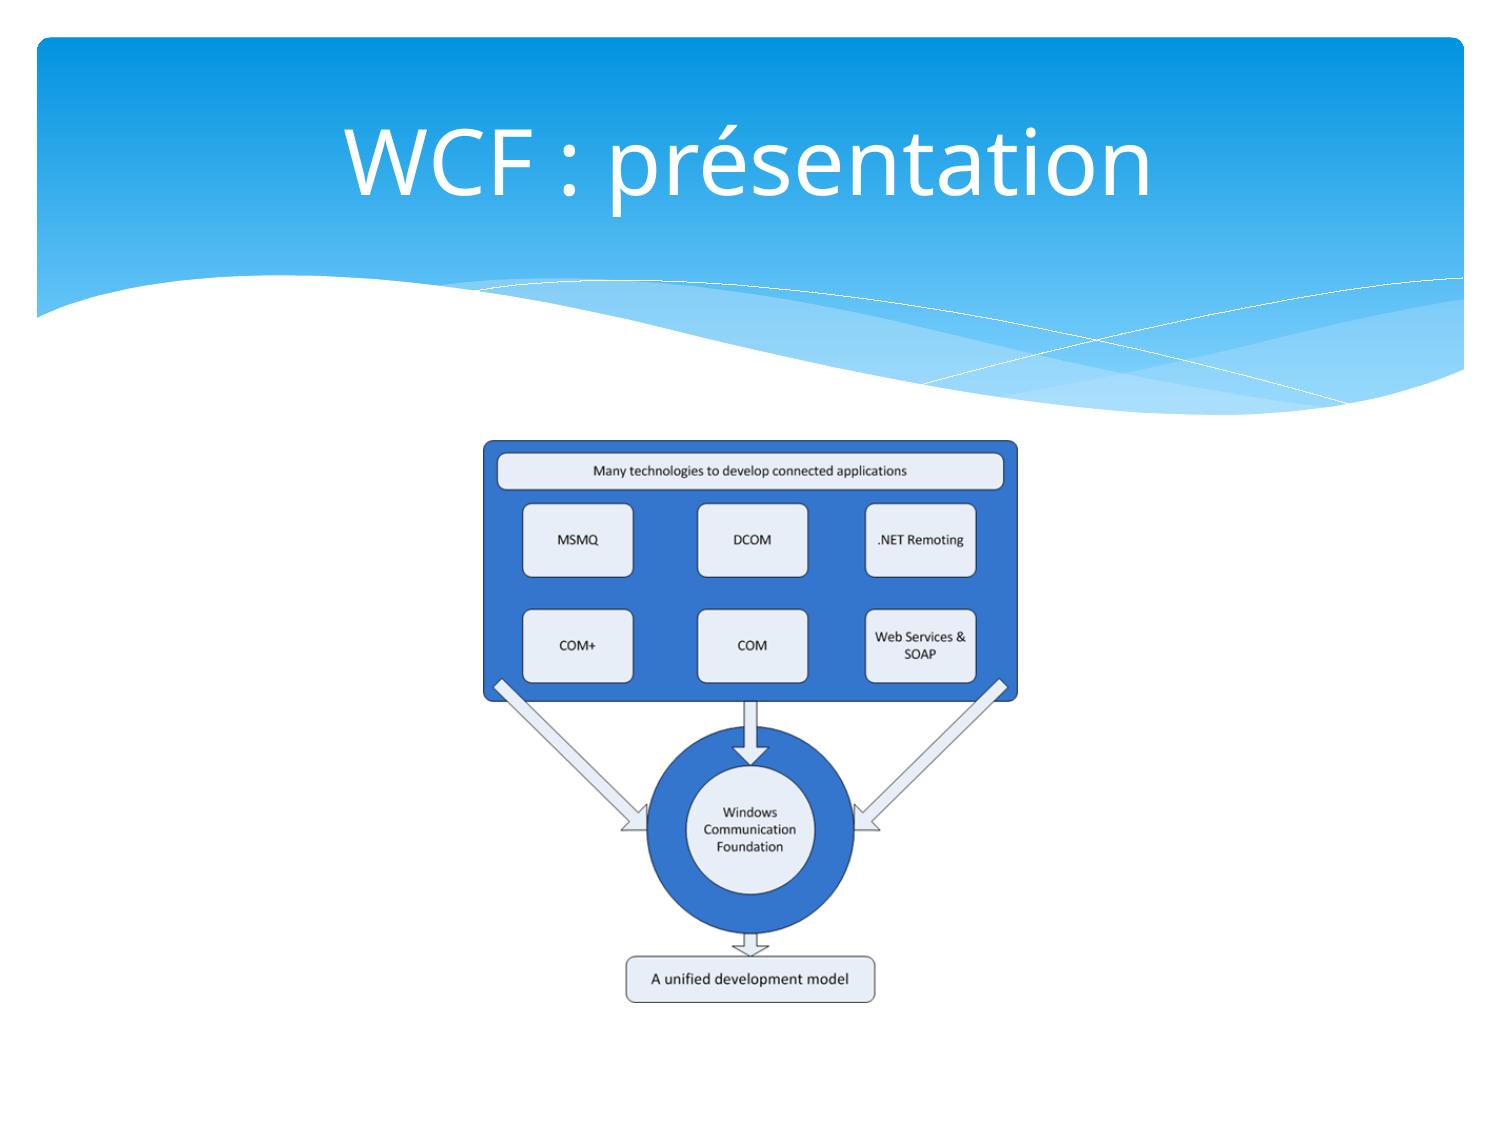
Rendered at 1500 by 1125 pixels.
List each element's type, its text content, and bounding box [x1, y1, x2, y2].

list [481, 438, 1020, 1006]
title WCF : présentation [75, 55, 1425, 261]
